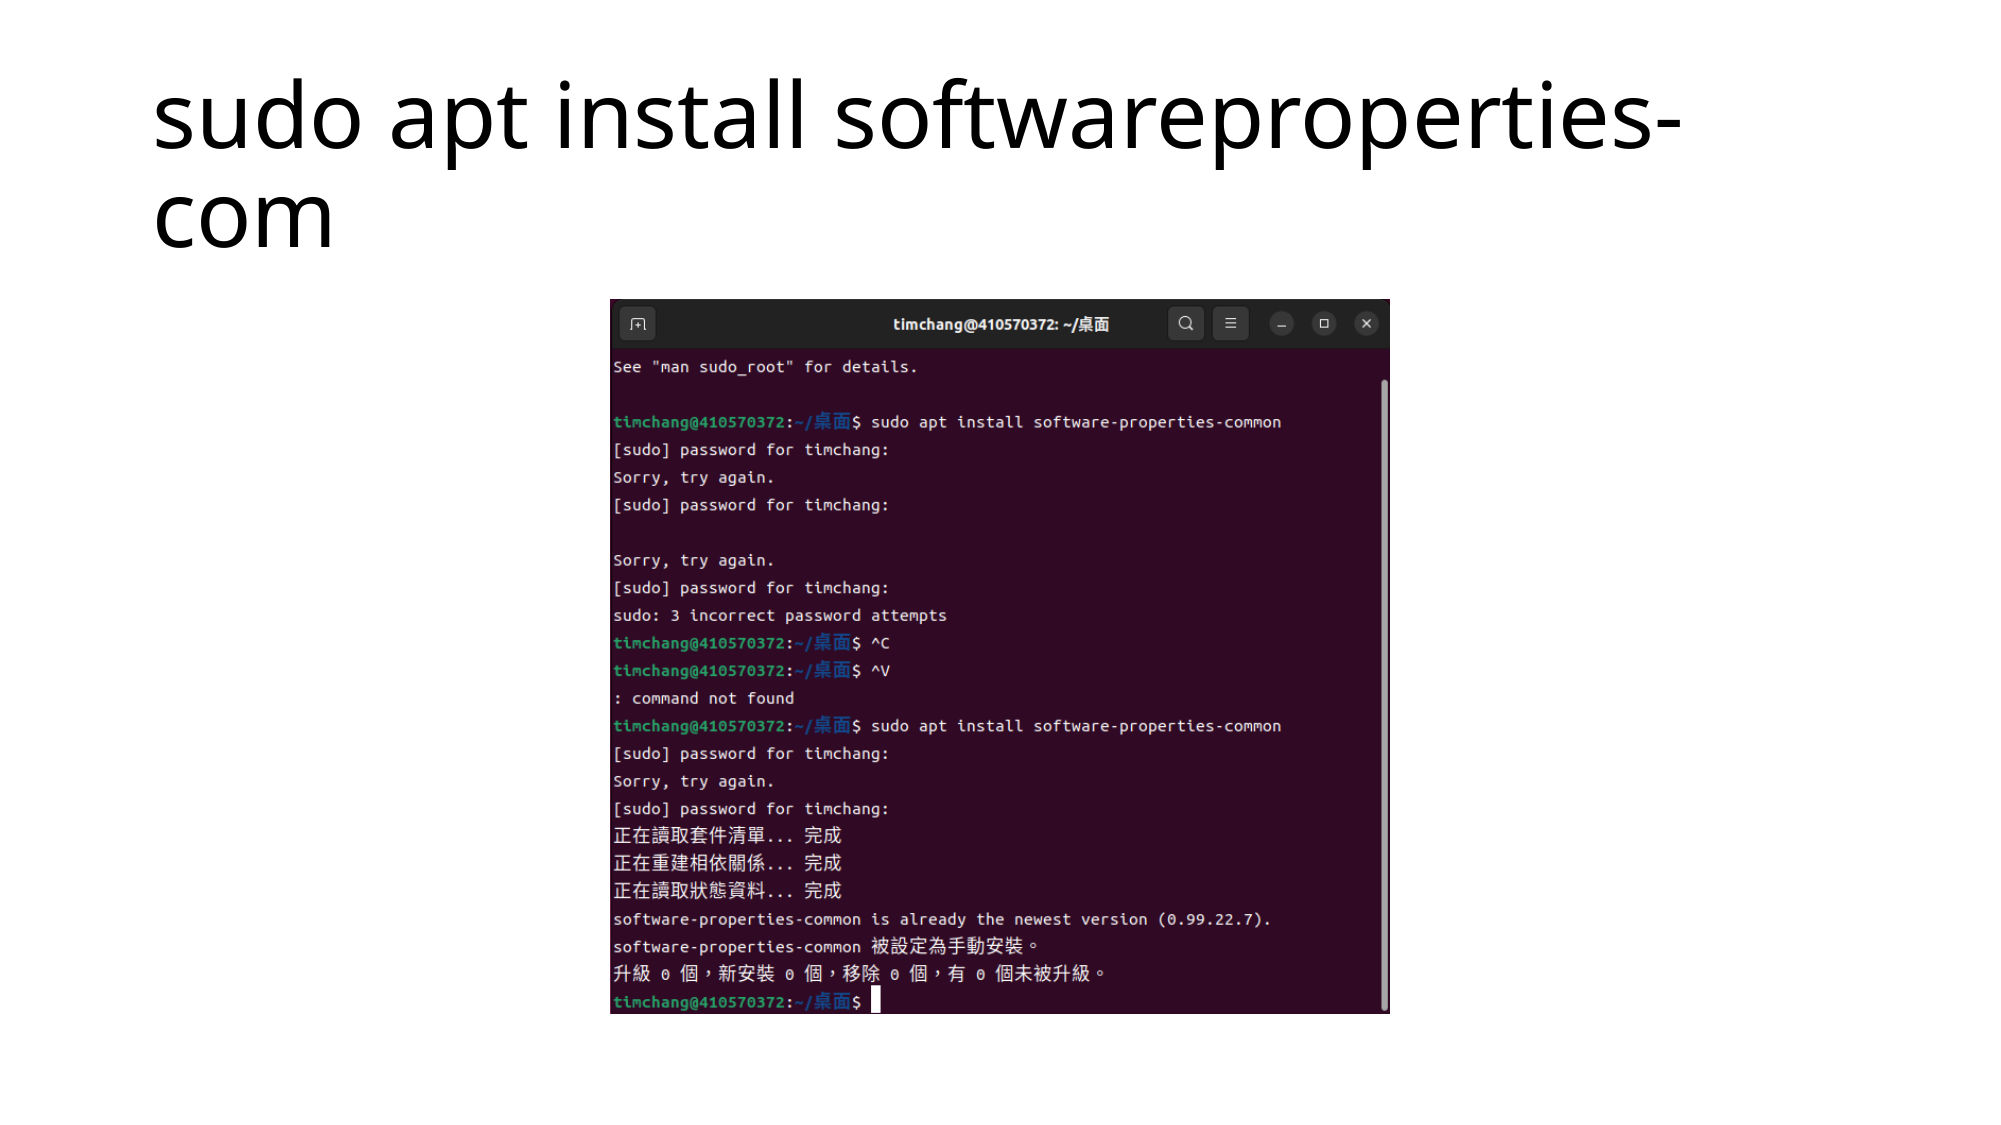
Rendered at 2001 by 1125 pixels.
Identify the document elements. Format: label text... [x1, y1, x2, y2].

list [610, 299, 1390, 1014]
title sudo apt install softwareproperties-com [137, 59, 1863, 278]
